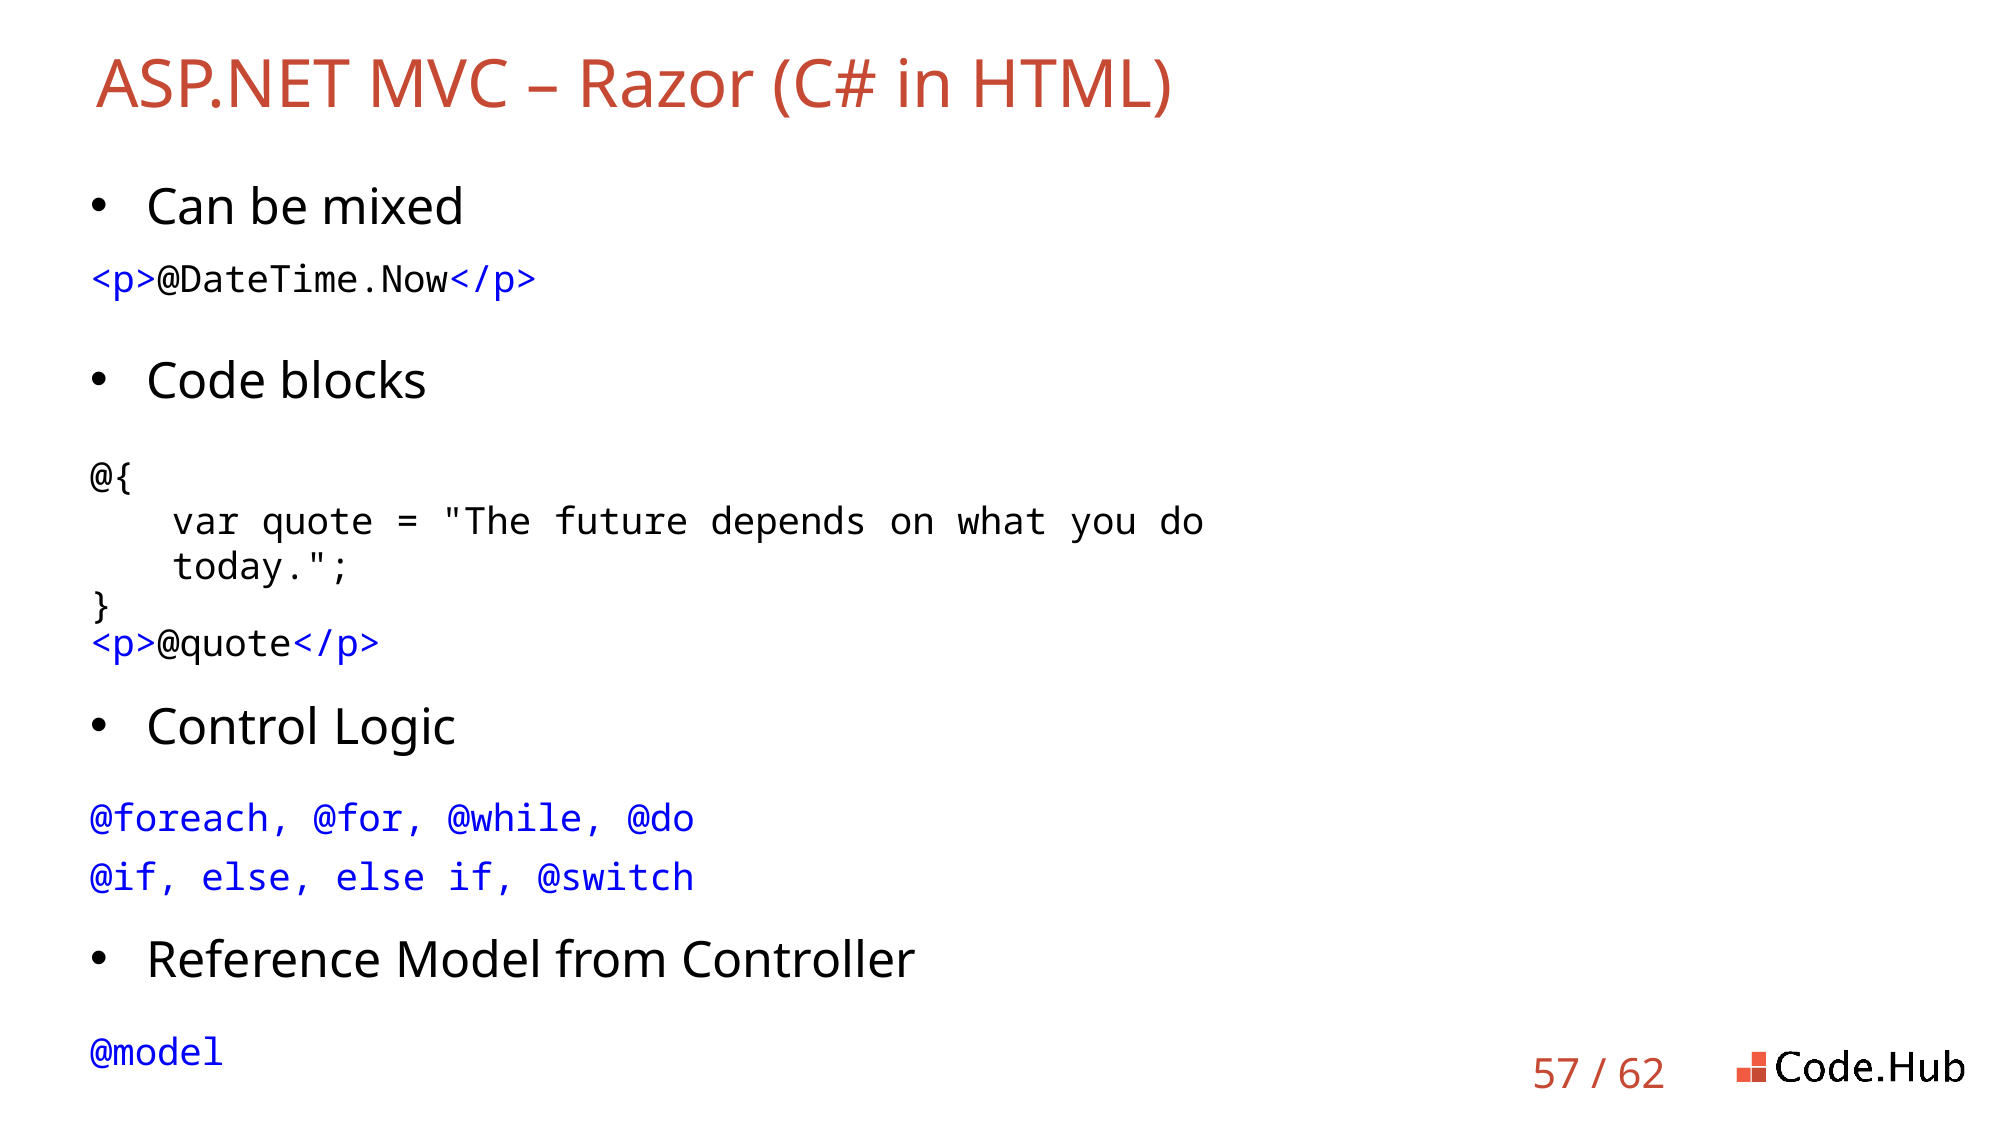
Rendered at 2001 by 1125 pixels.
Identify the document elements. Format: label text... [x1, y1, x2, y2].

text_box Can be mixed <p>@DateTime.Now</p> Code blocks @{ var quote = "The future depends on what you do today."; } <p>@quote</p> Control Logic @foreach, @for, @while, @do @if, else, else if, @switch Reference Model from Controller @model [87, 143, 1308, 1073]
picture [1728, 1038, 1971, 1095]
title ASP.NET MVC – Razor (C# in HTML) [94, 39, 1408, 230]
slide_number 57 / 62 [1528, 1046, 1688, 1125]
